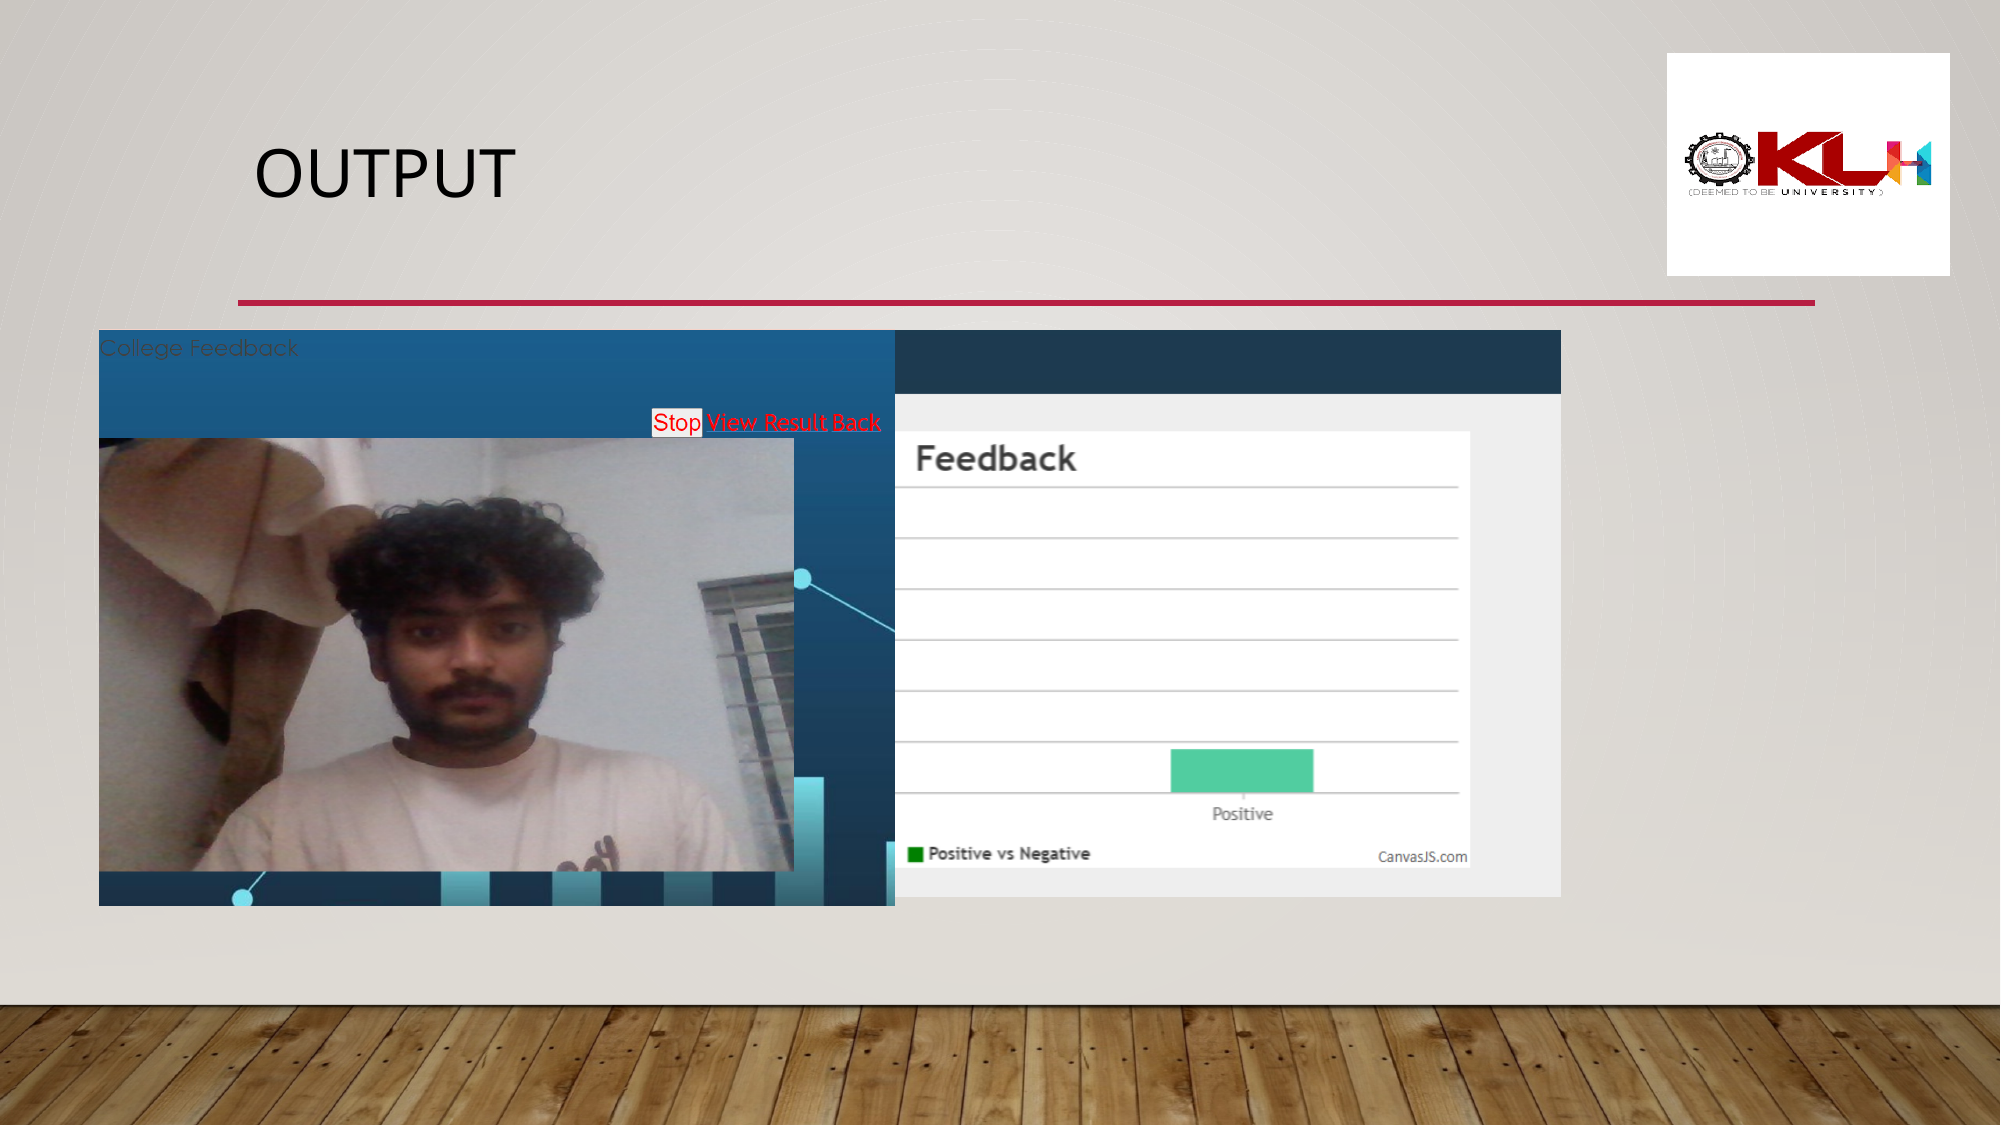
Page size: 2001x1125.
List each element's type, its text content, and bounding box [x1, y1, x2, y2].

picture [1667, 53, 1950, 277]
title output [238, 131, 1814, 305]
picture [0, 1005, 2000, 1125]
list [895, 330, 1561, 897]
picture [99, 329, 895, 907]
